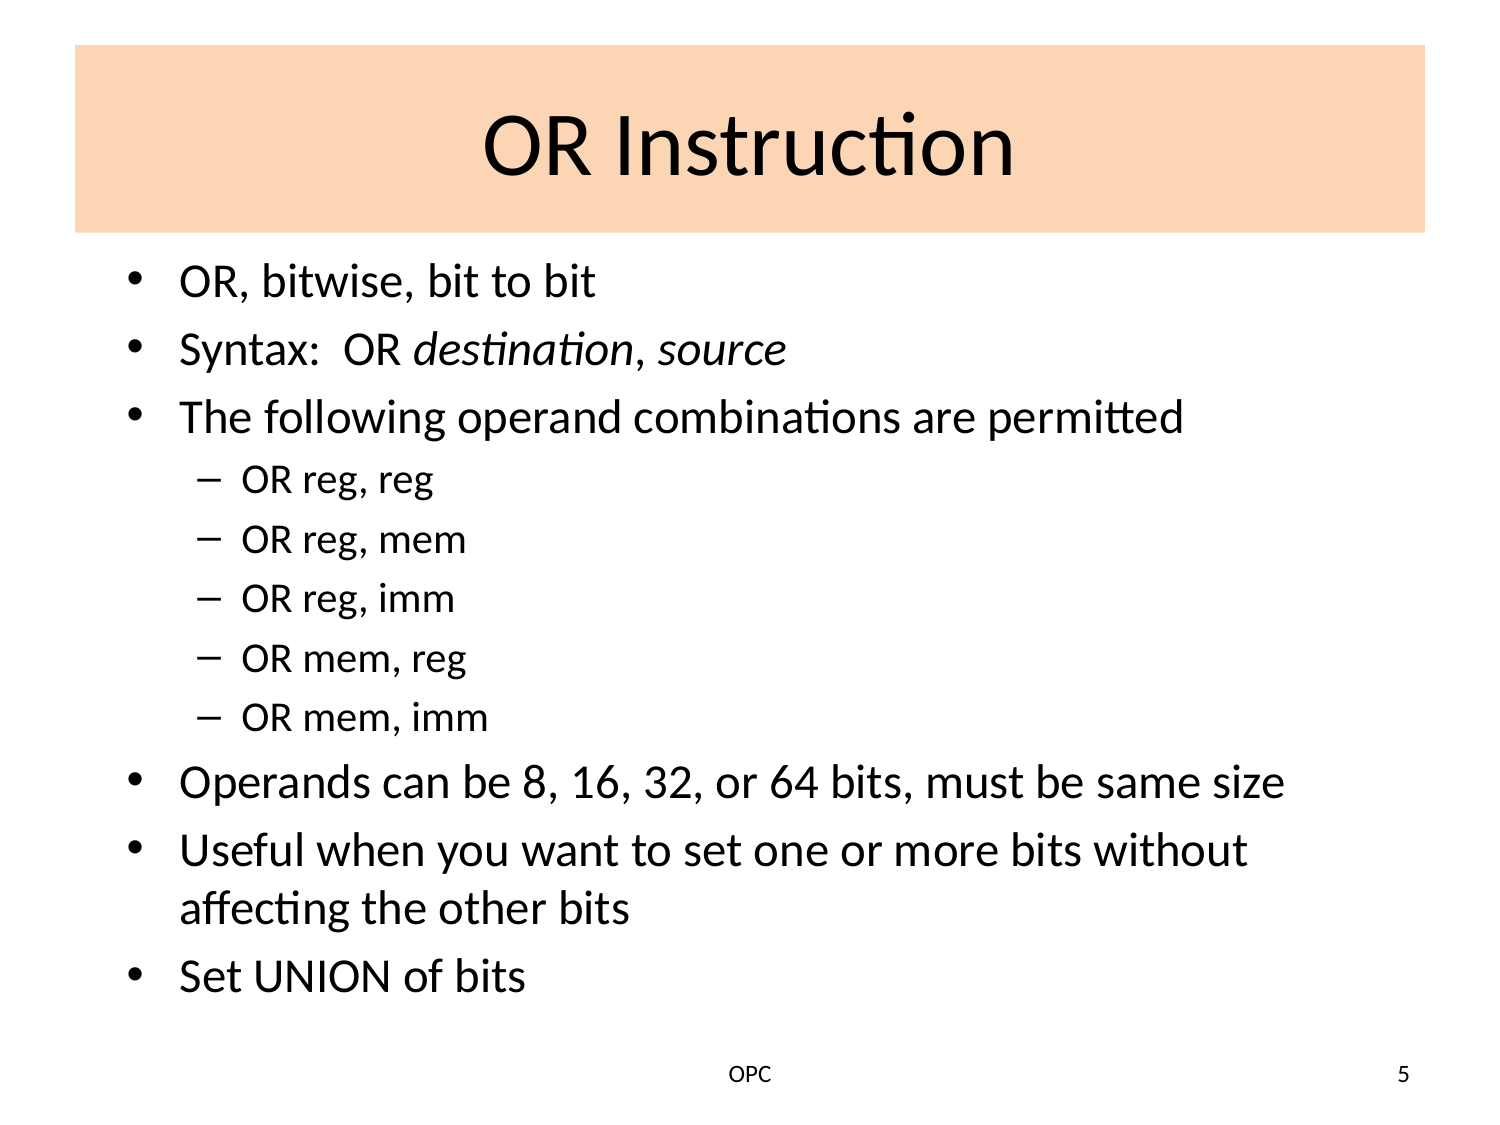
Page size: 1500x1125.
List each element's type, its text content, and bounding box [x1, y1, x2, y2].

footer OPC [512, 1042, 988, 1103]
title OR Instruction [75, 45, 1425, 233]
slide_number 5 [1074, 1042, 1425, 1103]
text_box OR, bitwise, bit to bit Syntax: OR destination, source The following operand combinations are permitted OR reg, reg OR reg, mem OR reg, imm OR mem, reg OR mem, imm Operands can be 8, 16, 32, or 64 bits, must be same size Useful when you want to set one or more bits without affecting the other bits Set UNION of bits [111, 241, 1387, 1012]
